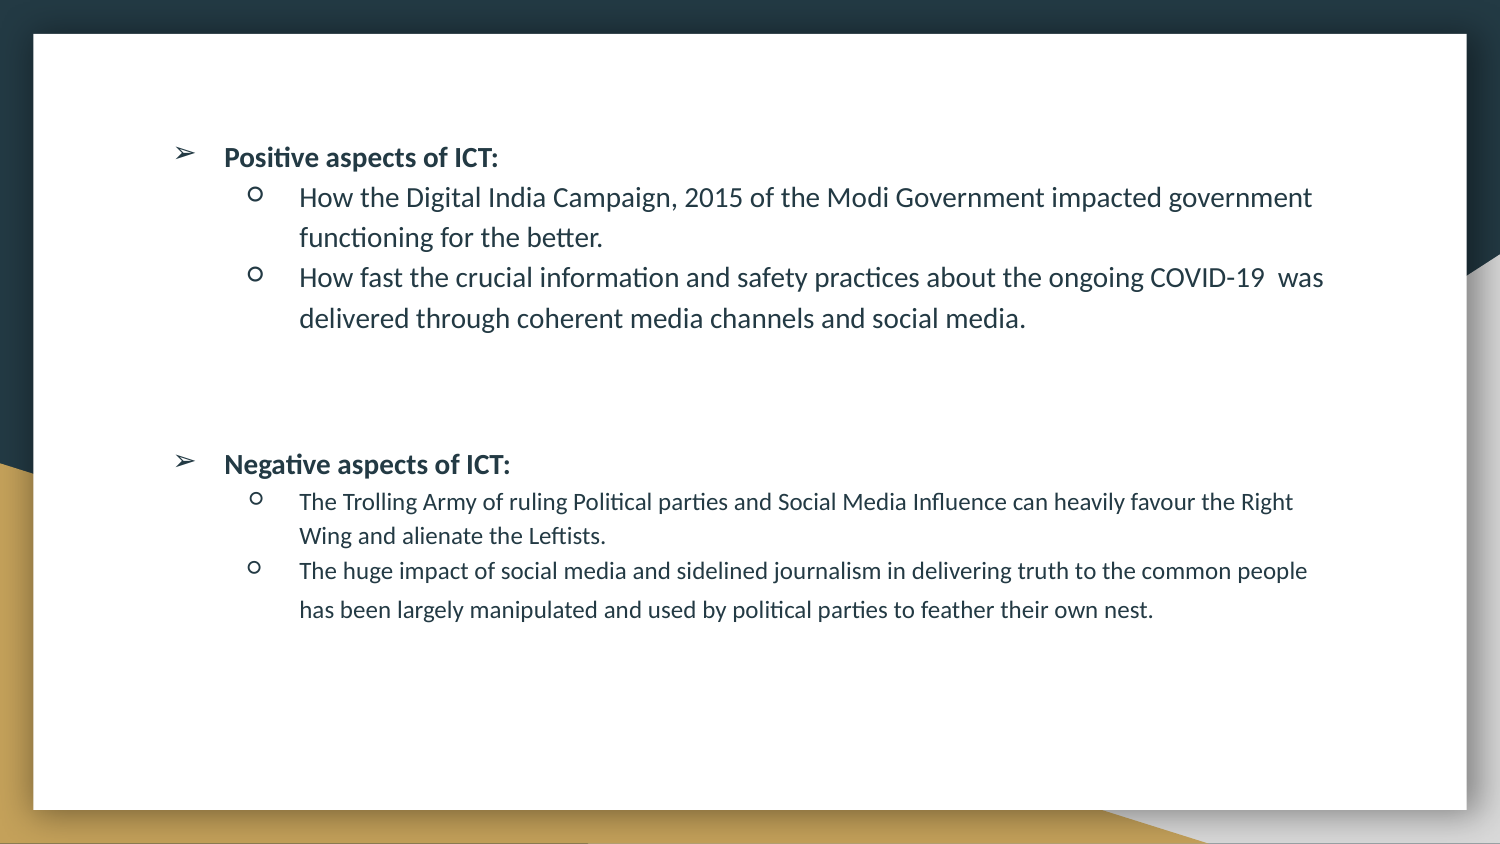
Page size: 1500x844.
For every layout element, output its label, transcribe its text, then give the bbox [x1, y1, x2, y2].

list Positive aspects of ICT: How the Digital India Campaign, 2015 of the Modi Government impacted government functioning for the better. How fast the crucial information and safety practices about the ongoing COVID-19 was delivered through coherent media channels and social media. Negative aspects of ICT: The Trolling Army of ruling Political parties and Social Media Influence can heavily favour the Right Wing and alienate the Leftists. The huge impact of social media and sidelined journalism in delivering truth to the common people has been largely manipulated and used by political parties to feather their own nest. [134, 118, 1366, 729]
